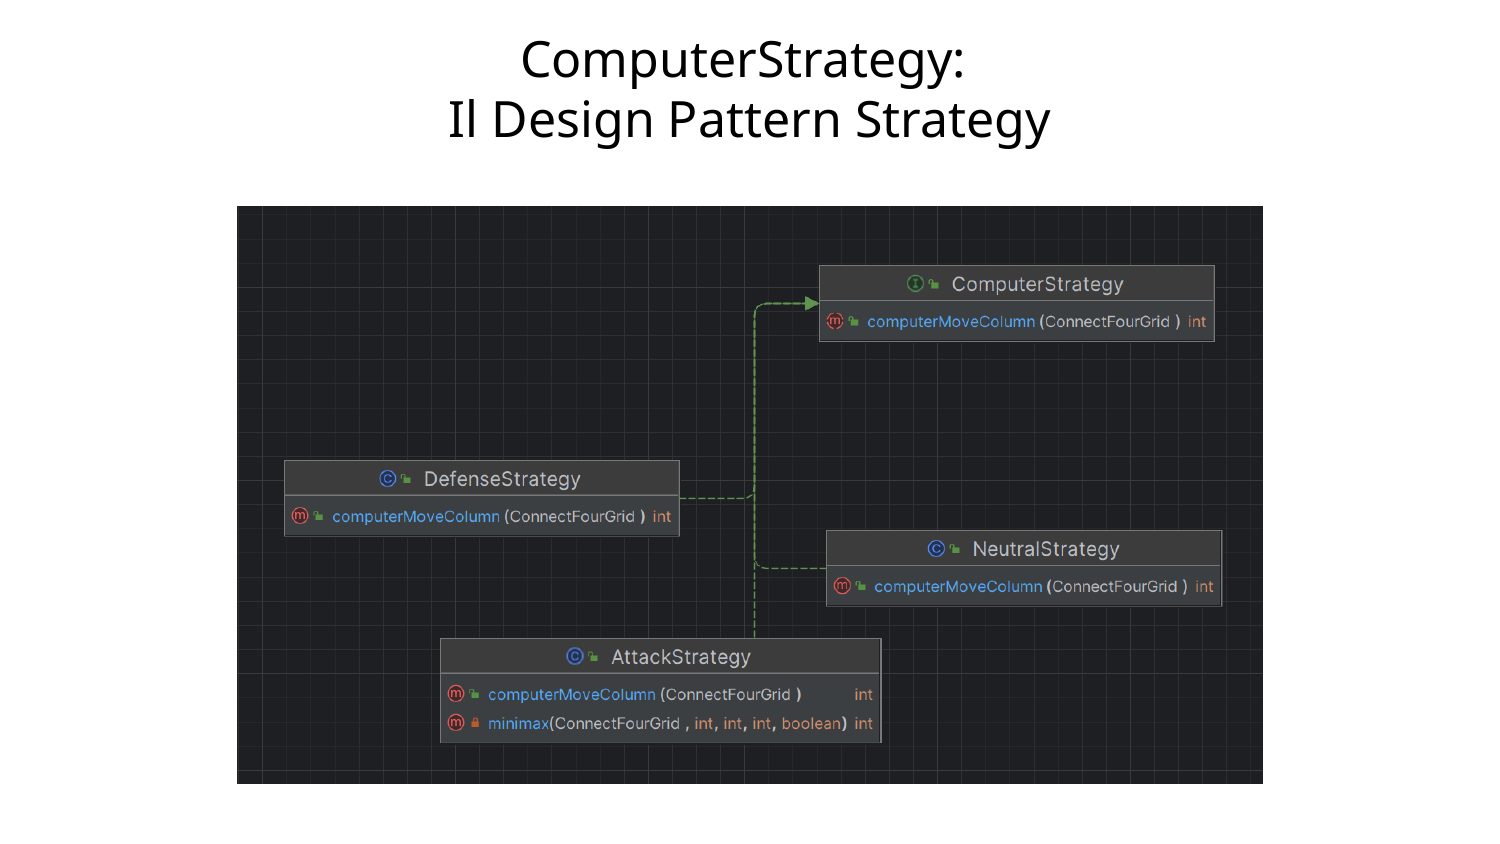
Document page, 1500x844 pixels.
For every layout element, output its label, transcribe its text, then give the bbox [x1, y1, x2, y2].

text_box ComputerStrategy: Il Design Pattern Strategy [123, 11, 1377, 162]
picture [236, 206, 1263, 784]
